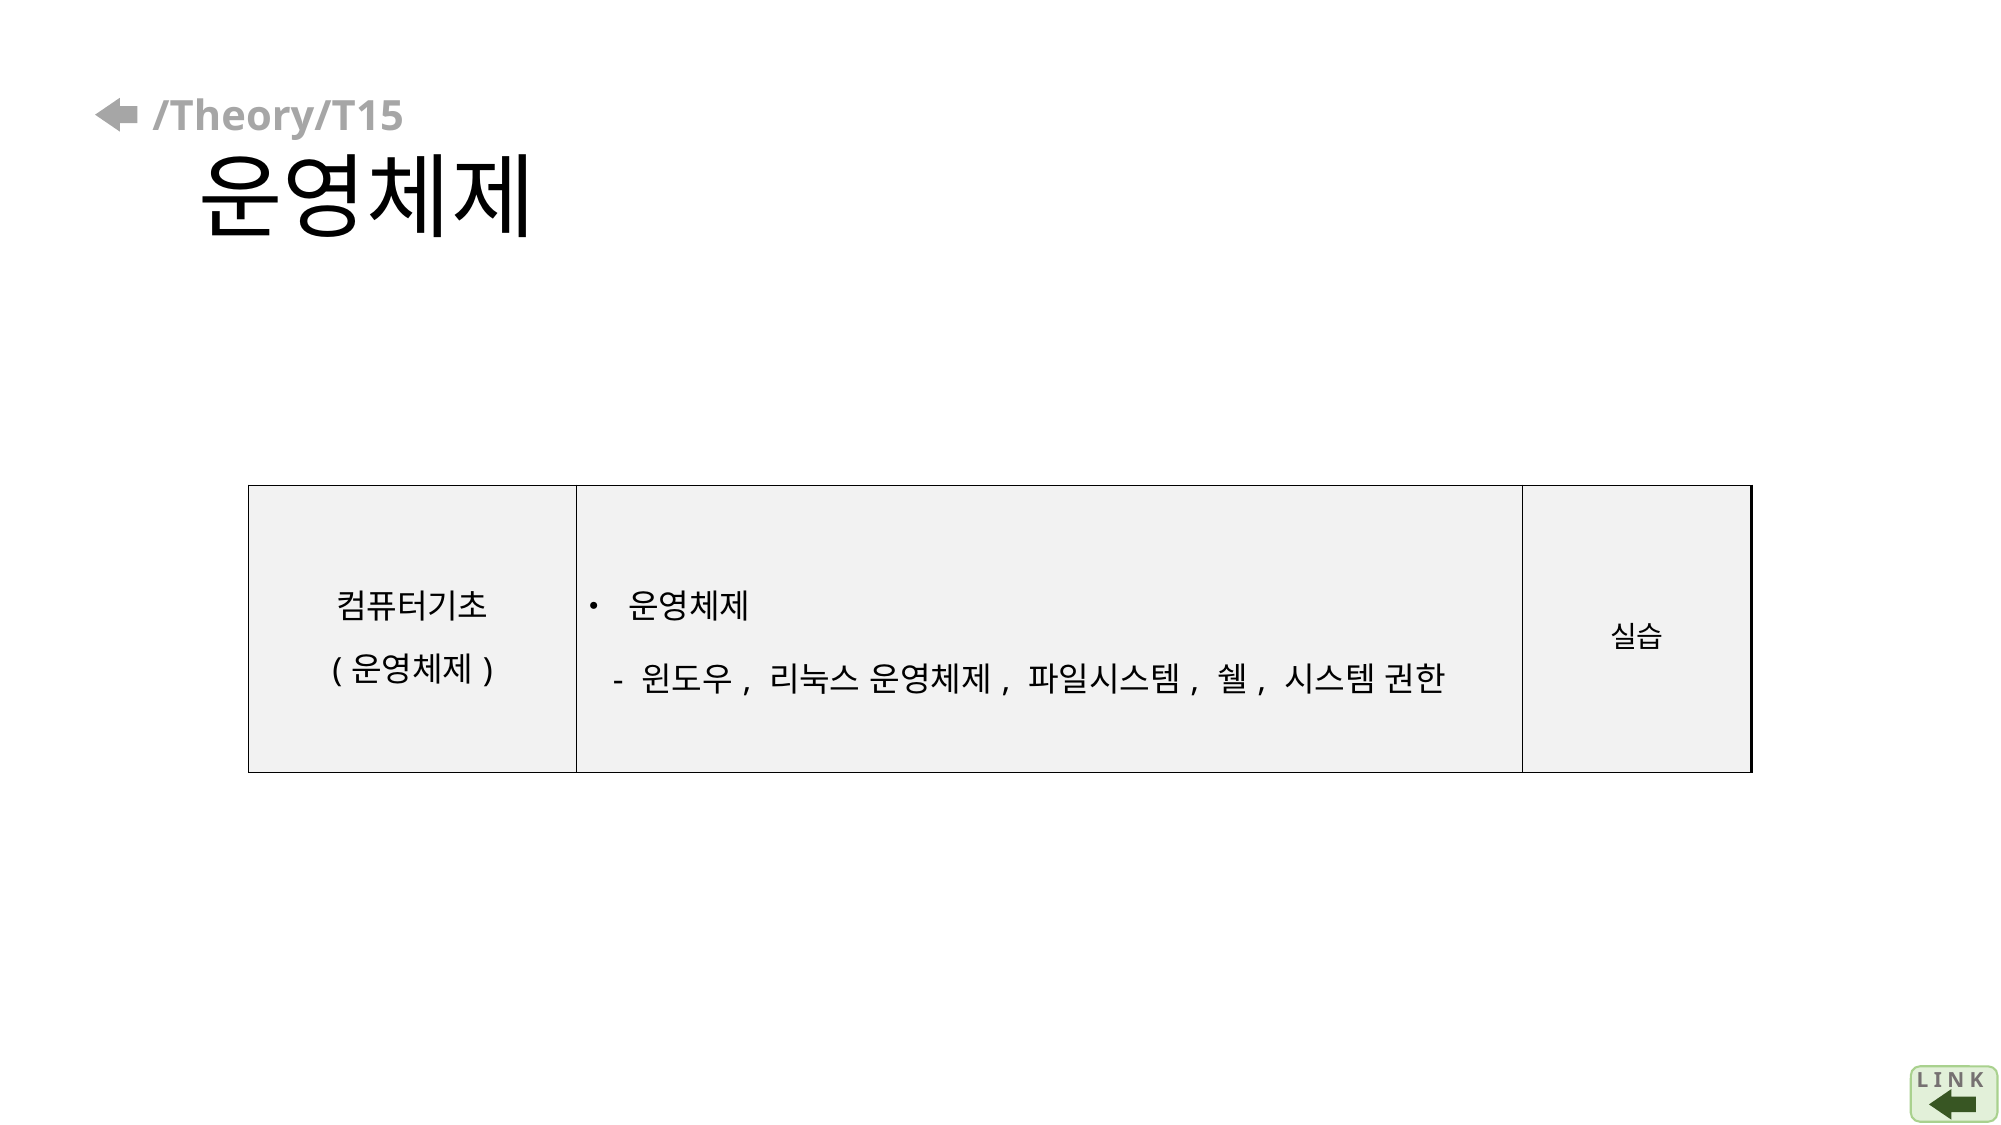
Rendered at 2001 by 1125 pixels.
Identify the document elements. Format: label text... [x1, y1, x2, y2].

table_header 컴퓨터기초 (운영체제) [249, 486, 576, 772]
title /Theory/T15 운영체제 [137, 59, 1863, 278]
table_header • 운영체제 - 윈도우, 리눅스 운영체제, 파일시스템, 쉘, 시스템 권한 [577, 486, 1522, 772]
text_box [93, 95, 139, 134]
table_header 실습 [1523, 486, 1750, 772]
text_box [1901, 1059, 2000, 1125]
